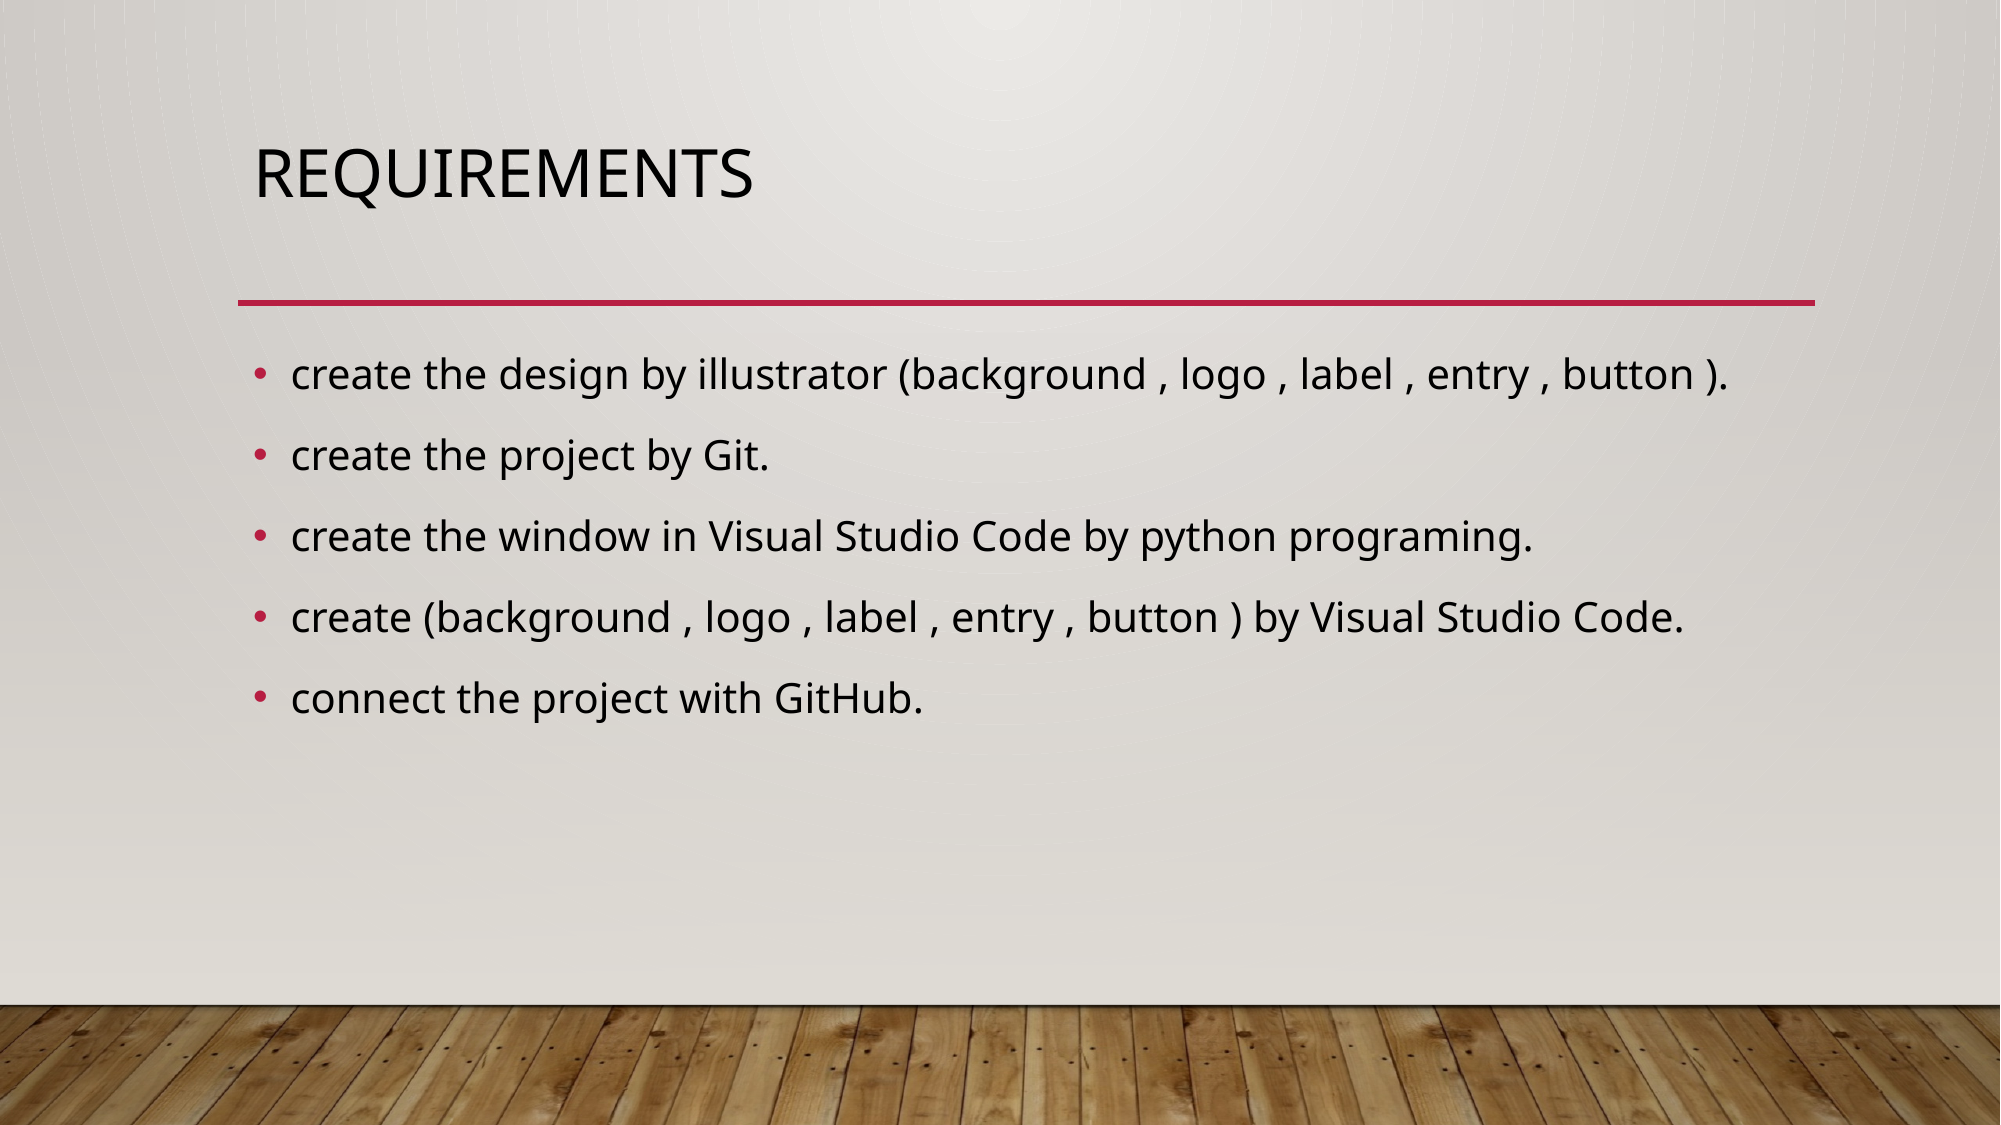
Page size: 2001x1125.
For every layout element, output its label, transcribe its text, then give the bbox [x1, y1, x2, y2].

list create the design by illustrator (background , logo , label , entry , button ). create the project by Git. create the window in Visual Studio Code by python programing. create (background , logo , label , entry , button ) by Visual Studio Code. connect the project with GitHub. [238, 330, 1814, 897]
picture [0, 1005, 2000, 1125]
title Requirements [238, 131, 1814, 305]
